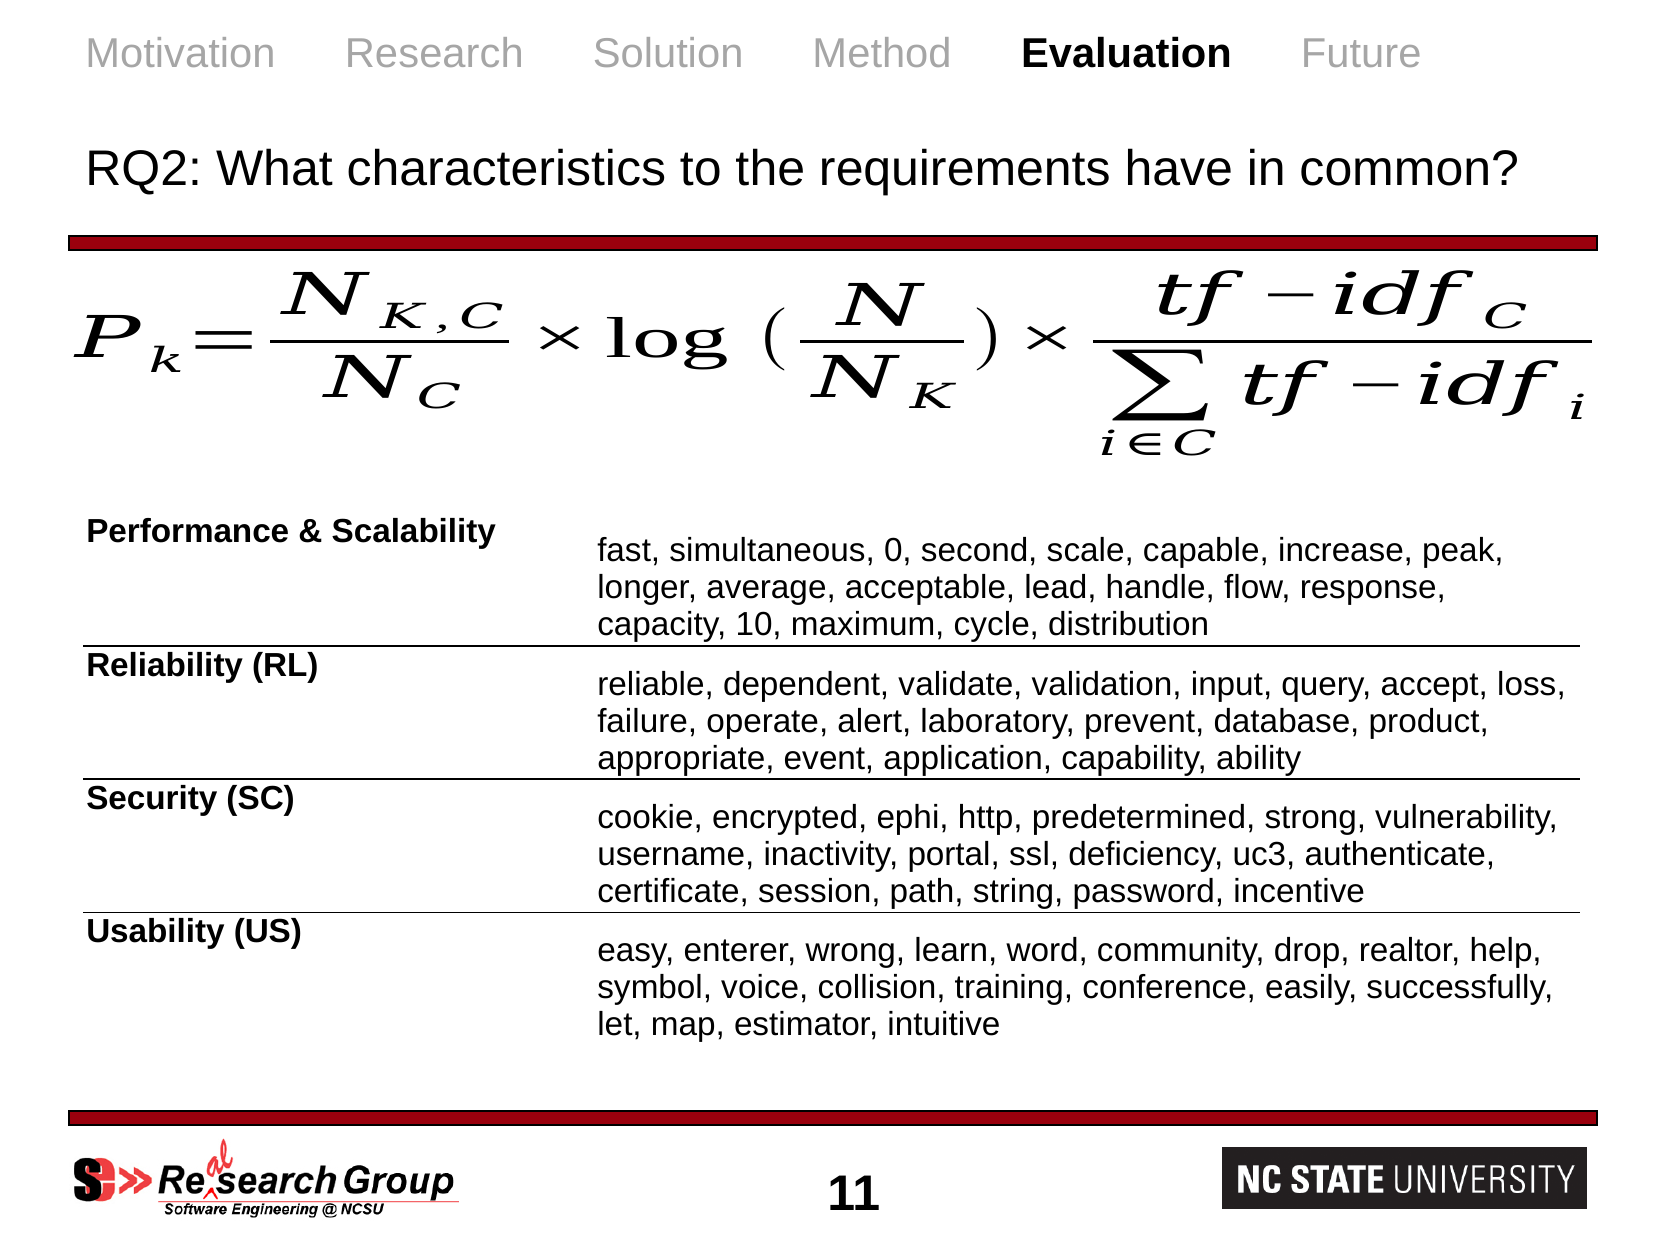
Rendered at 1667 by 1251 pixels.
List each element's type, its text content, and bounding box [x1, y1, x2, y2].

title Motivation Research Solution Method Evaluation Future RQ2: What characteristics to the requirements have in common? [70, 17, 1621, 138]
table_cell reliable, dependent, validate, validation, input, query, accept, loss, failure, operate, alert, laboratory, prevent, database, product, appropriate, event, application, capability, ability [594, 647, 1580, 778]
picture [1222, 1147, 1587, 1209]
table_cell Usability (US) [83, 913, 594, 1045]
table_cell cookie, encrypted, ephi, http, predetermined, strong, vulnerability, username, inactivity, portal, ssl, deficiency, uc3, authenticate, certificate, session, path, string, password, incentive [594, 780, 1580, 912]
table_cell Security (SC) [83, 780, 594, 912]
table_header Performance & Scalability [83, 514, 594, 645]
table_cell easy, enterer, wrong, learn, word, community, drop, realtor, help, symbol, voice, collision, training, conference, easily, successfully, let, map, estimator, intuitive [594, 913, 1580, 1045]
picture [69, 1138, 459, 1224]
table_header fast, simultaneous, 0, second, scale, capable, increase, peak, longer, average, acceptable, lead, handle, flow, response, capacity, 10, maximum, cycle, distribution [594, 514, 1580, 645]
footer 11 [569, 1152, 1139, 1237]
table_cell Reliability (RL) [83, 647, 594, 778]
